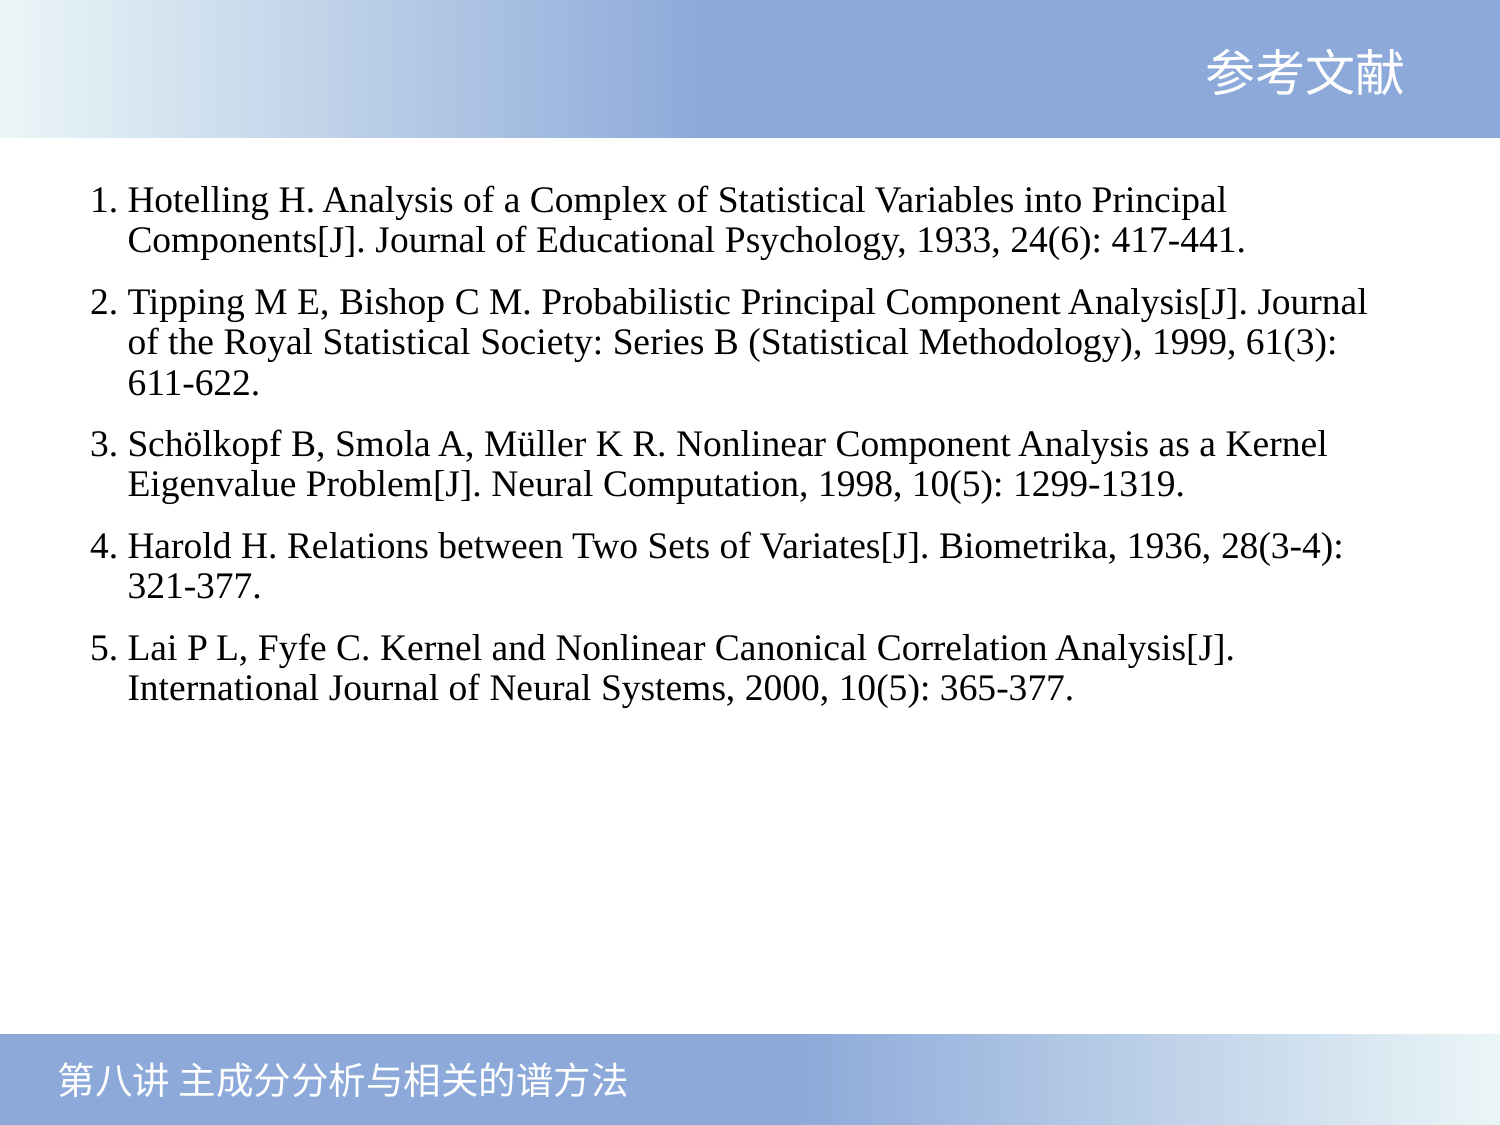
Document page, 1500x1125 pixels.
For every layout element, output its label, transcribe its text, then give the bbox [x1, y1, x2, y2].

text_box 第八讲 主成分分析与相关的谱方法 [0, 1034, 1500, 1125]
list Hotelling H. Analysis of a Complex of Statistical Variables into Principal Components[J]. Journal of Educational Psychology, 1933, 24(6): 417-441. Tipping M E, Bishop C M. Probabilistic Principal Component Analysis[J]. Journal of the Royal Statistical Society: Series B (Statistical Methodology), 1999, 61(3): 611-622. Schölkopf B, Smola A, Müller K R. Nonlinear Component Analysis as a Kernel Eigenvalue Problem[J]. Neural Computation, 1998, 10(5): 1299-1319. Harold H. Relations between Two Sets of Variates[J]. Biometrika, 1936, 28(3-4): 321-377. Lai P L, Fyfe C. Kernel and Nonlinear Canonical Correlation Analysis[J]. International Journal of Neural Systems, 2000, 10(5): 365-377. [75, 172, 1425, 1035]
text_box 参考文献 [1139, 18, 1471, 125]
text_box [0, 0, 1500, 138]
